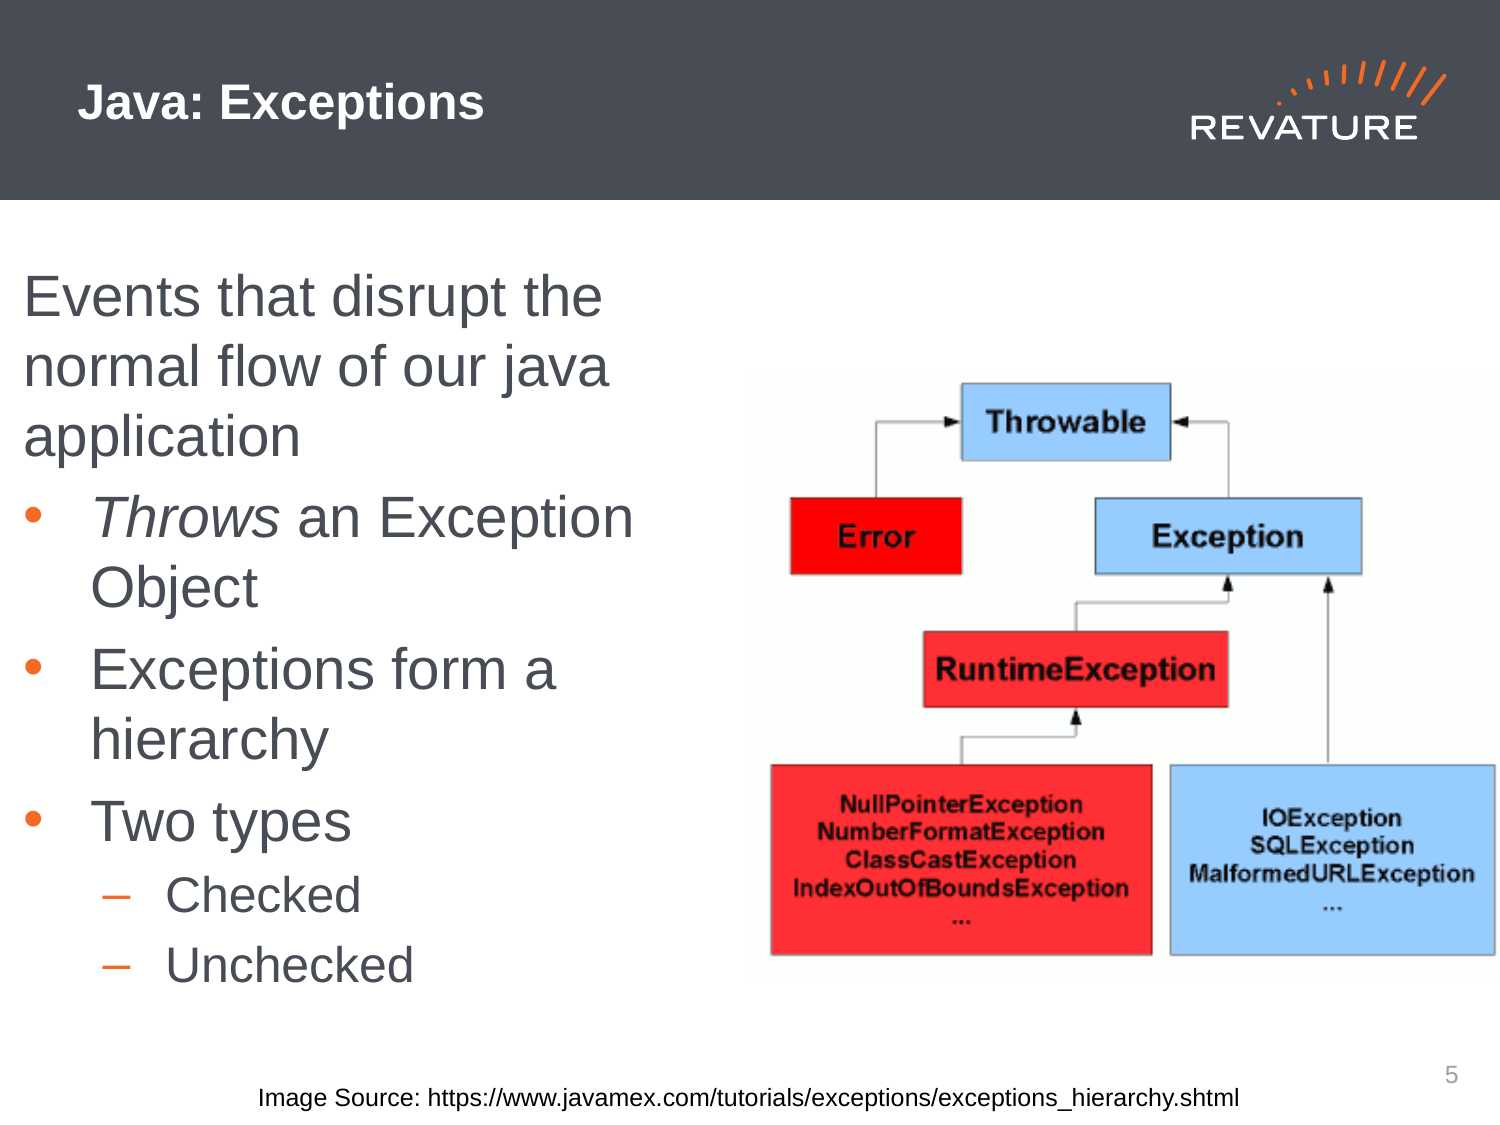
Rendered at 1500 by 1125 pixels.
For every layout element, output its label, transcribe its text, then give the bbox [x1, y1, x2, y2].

list Events that disrupt the normal flow of our java application Throws an Exception Object Exceptions form a hierarchy Two types Checked Unchecked [0, 243, 750, 1104]
text_box Image Source: https://www.javamex.com/tutorials/exceptions/exceptions_hierarchy.shtml [243, 1073, 1257, 1119]
slide_number 4 [1332, 1043, 1474, 1104]
title Java: Exceptions [62, 0, 1084, 200]
picture [749, 368, 1500, 979]
